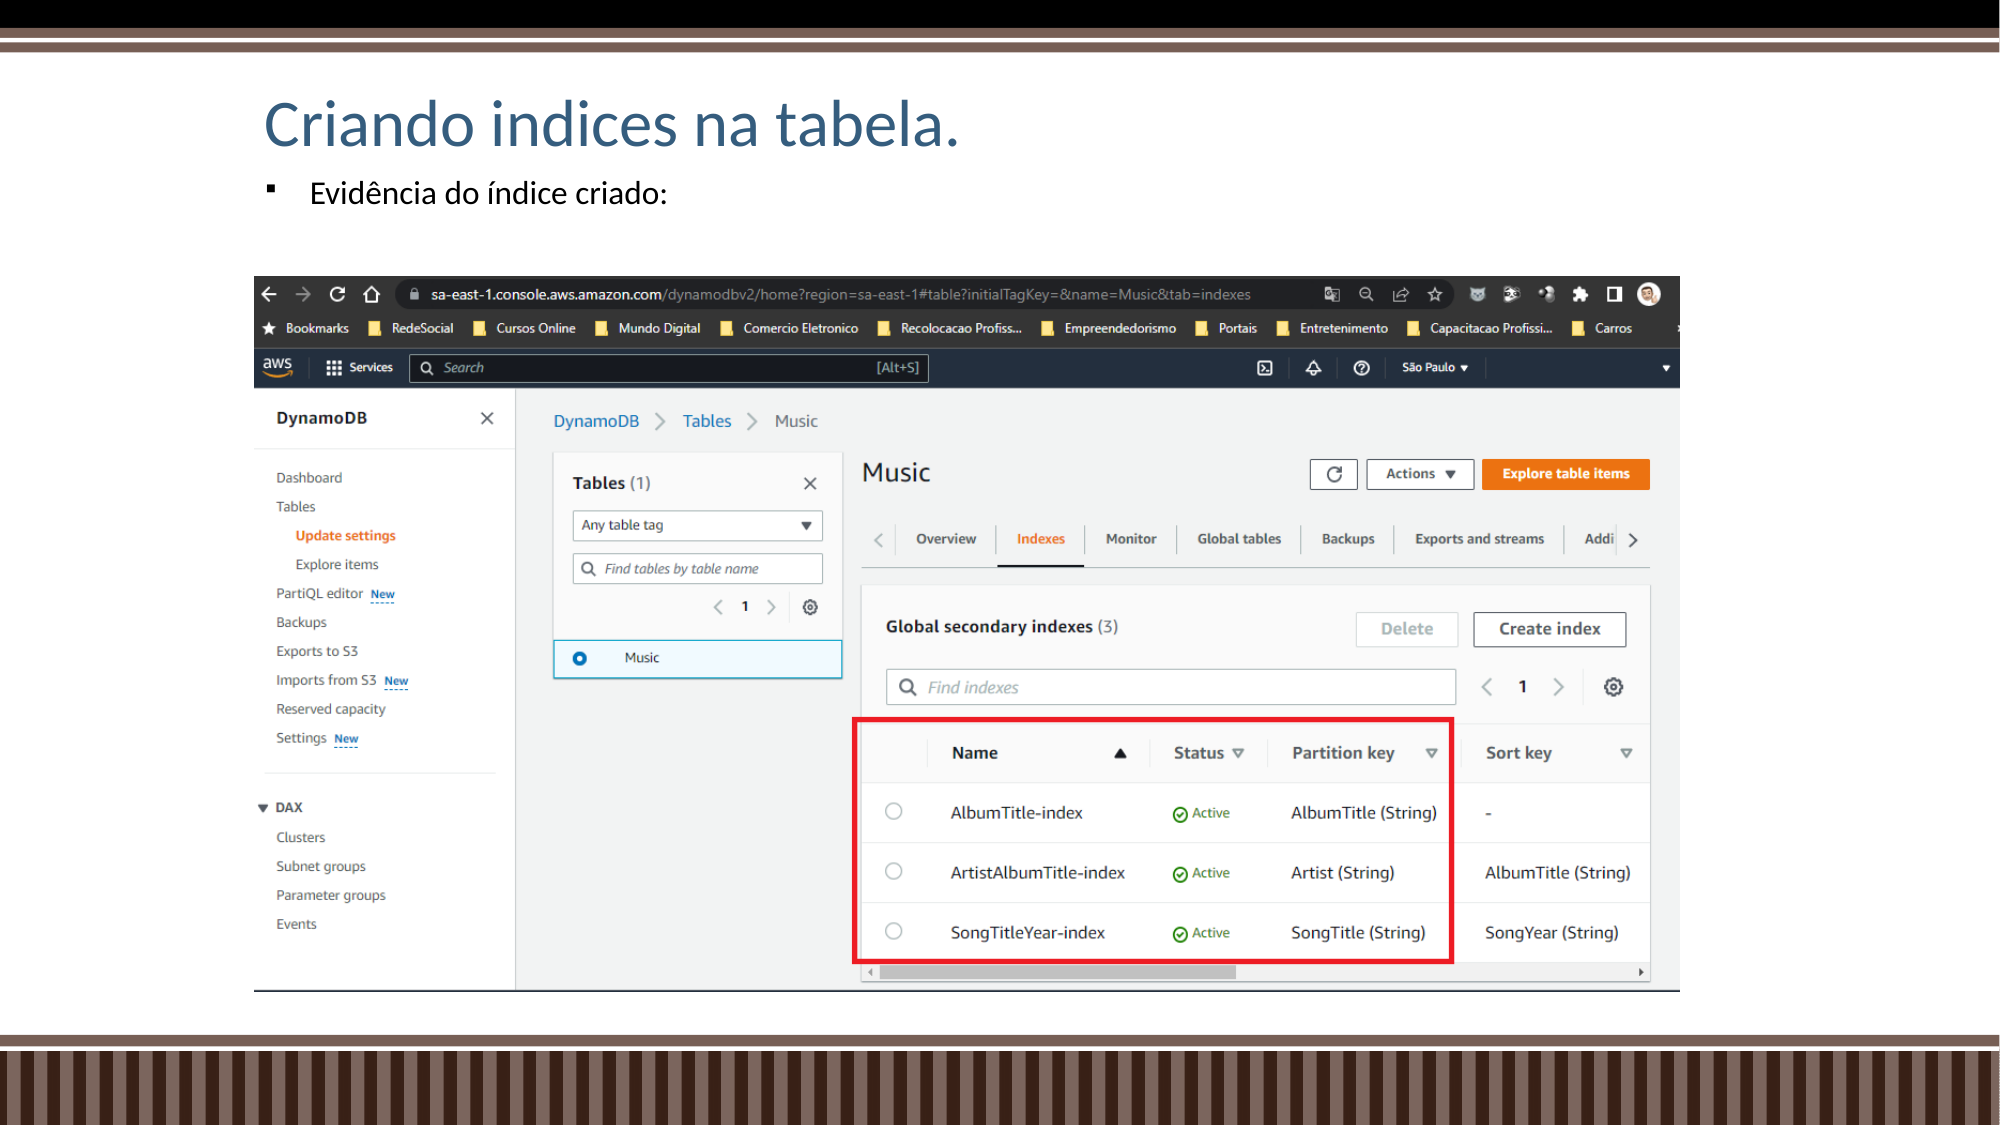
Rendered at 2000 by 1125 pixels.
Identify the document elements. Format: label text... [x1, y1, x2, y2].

title Criando indices na tabela. [249, 66, 1750, 168]
picture [254, 276, 1680, 992]
list Evidência do índice criado: [249, 168, 1780, 334]
